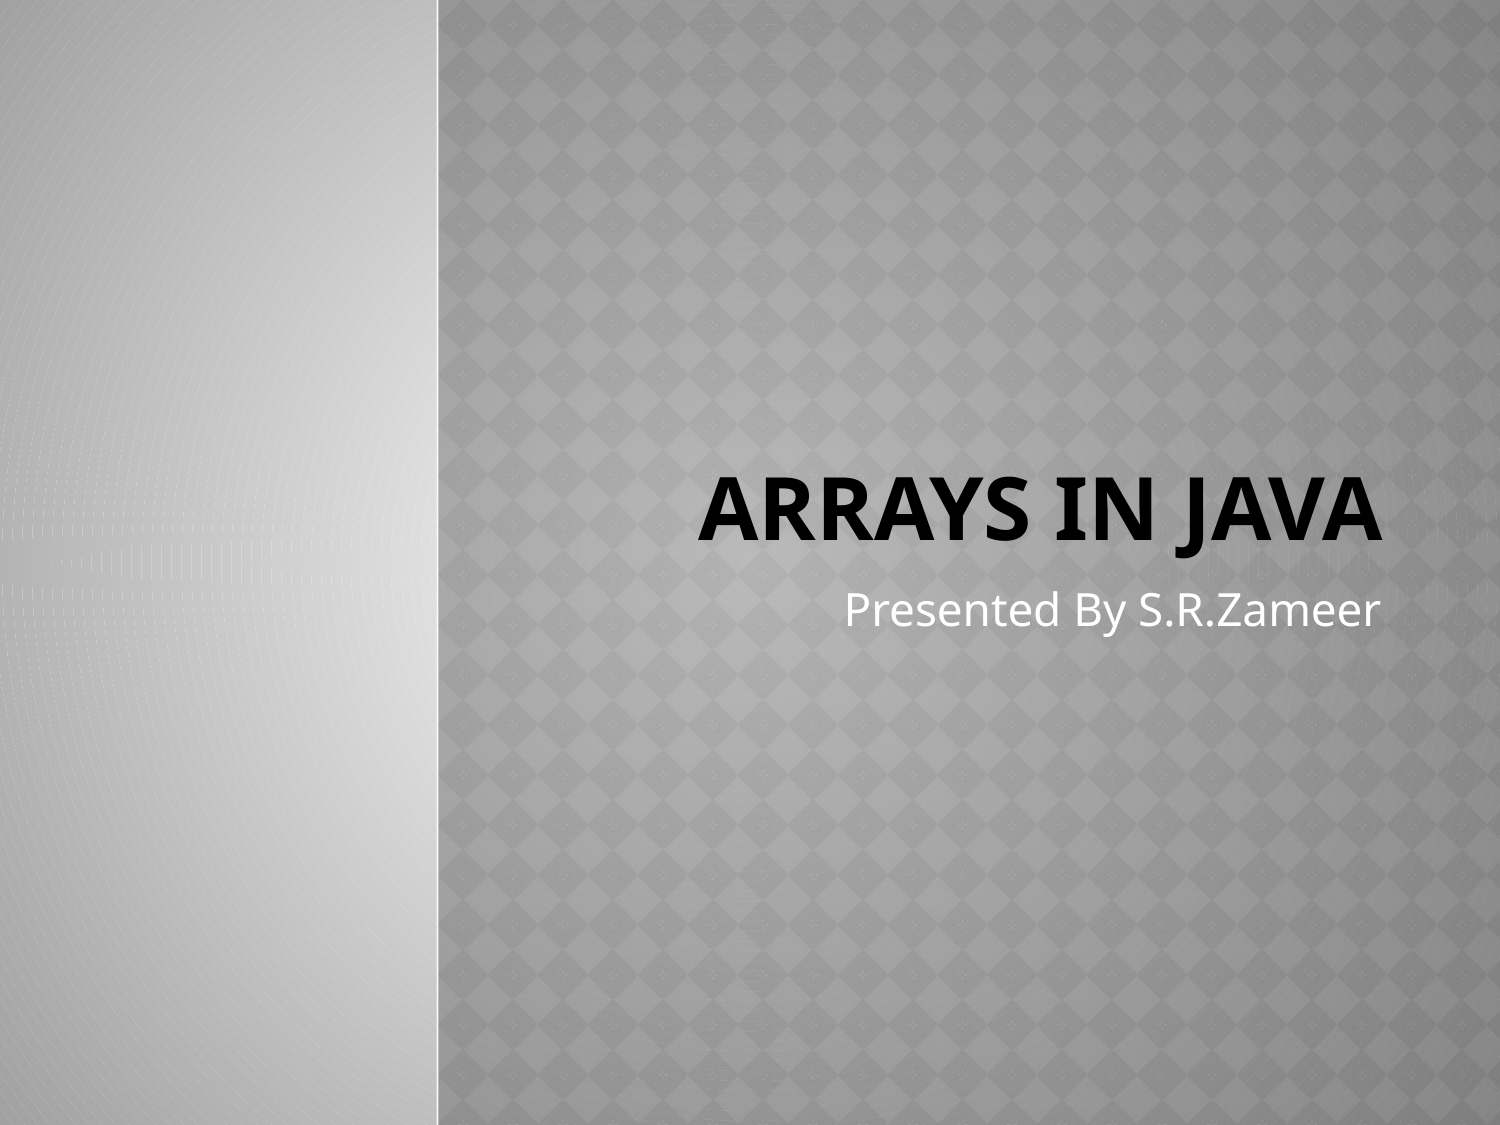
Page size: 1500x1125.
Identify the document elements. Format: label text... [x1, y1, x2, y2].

subtitle Presented By S.R.Zameer [550, 580, 1390, 762]
title ARRAYS IN JAVA [552, 87, 1390, 558]
